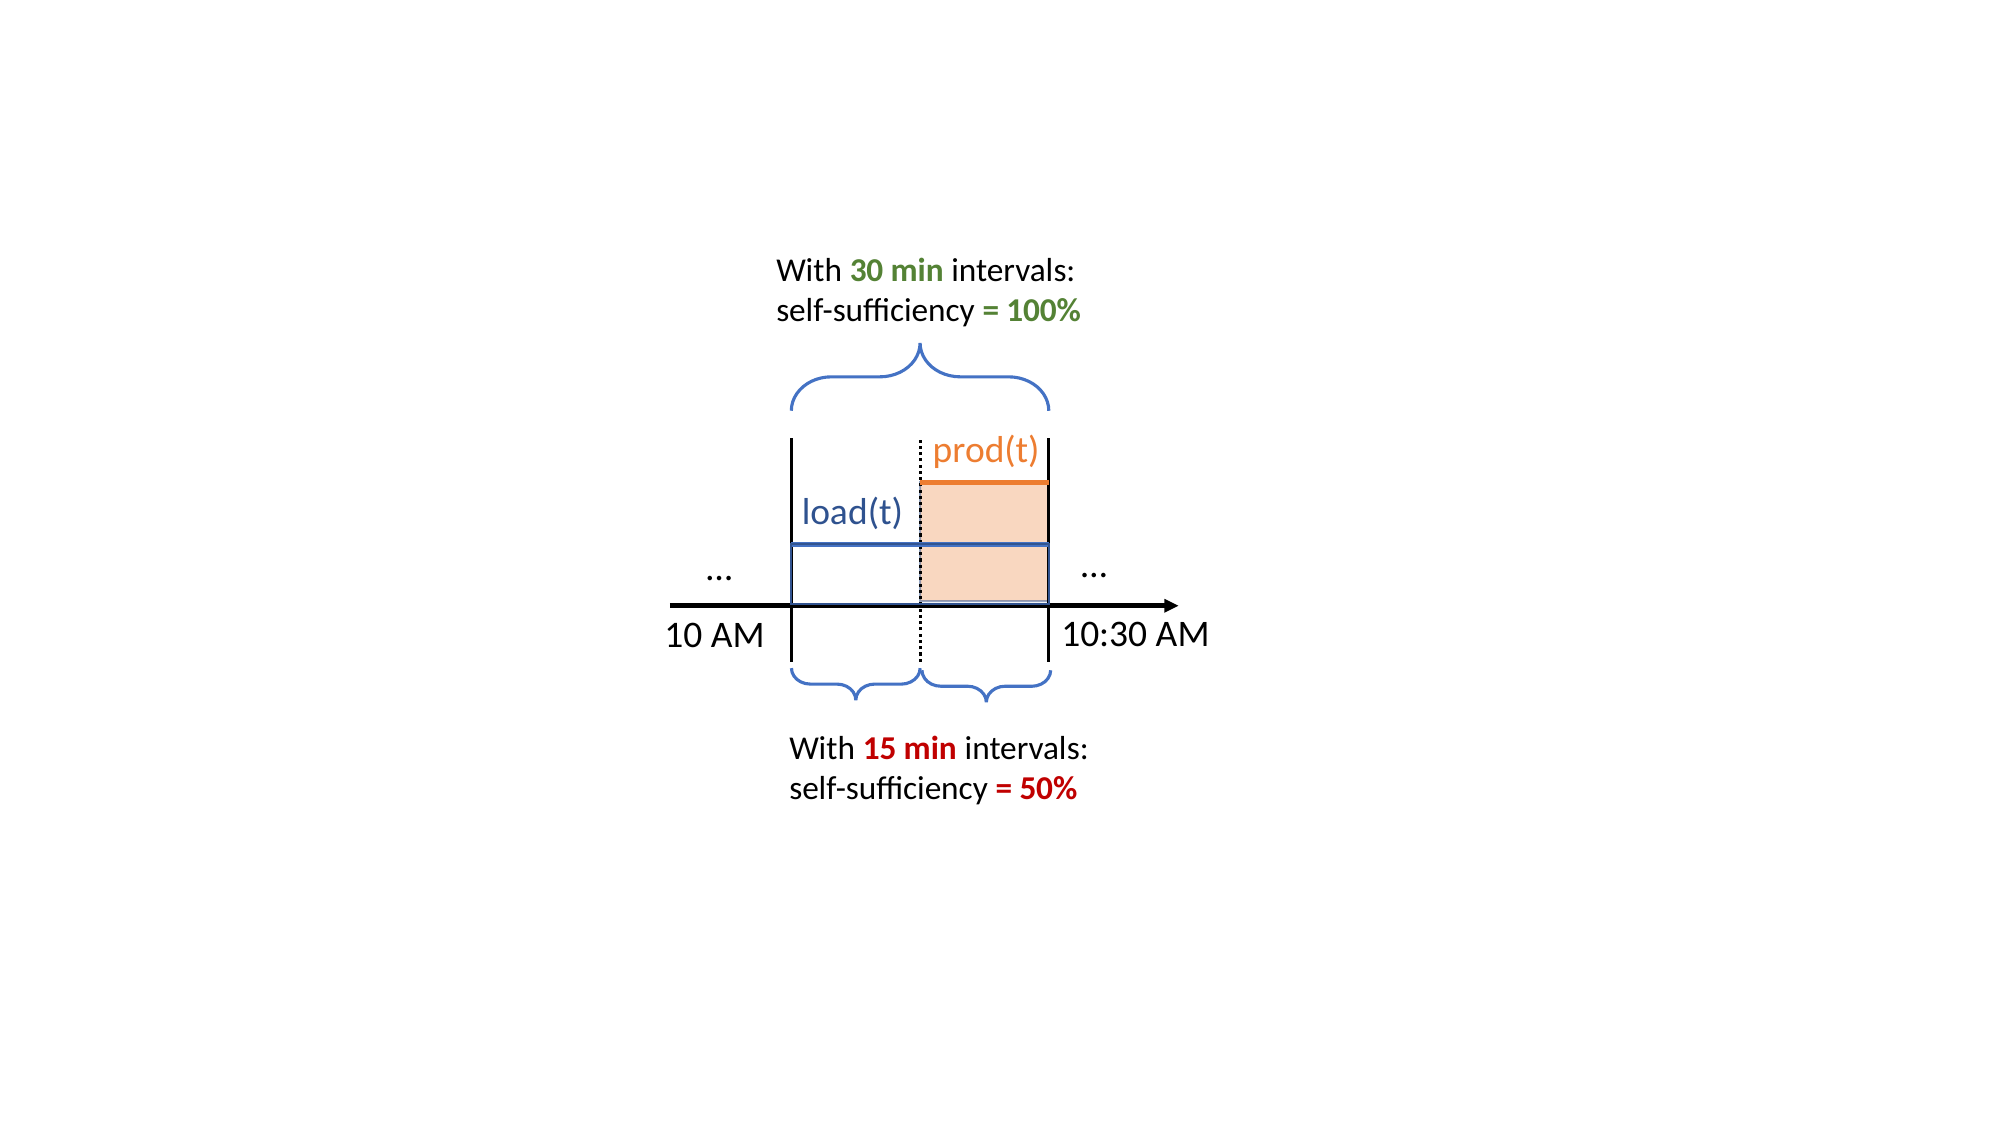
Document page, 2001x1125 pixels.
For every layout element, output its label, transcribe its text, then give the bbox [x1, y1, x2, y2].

text_box 10:30 AM [1049, 601, 1225, 661]
text_box [792, 545, 920, 605]
text_box With 30 min intervals: self-sufficiency = 100% [761, 241, 1181, 336]
text_box load(t) [787, 479, 791, 540]
text_box [790, 668, 921, 701]
text_box … [1066, 532, 1122, 592]
text_box [921, 670, 1052, 703]
text_box [790, 342, 1050, 411]
text_box prod(t) [917, 417, 1055, 478]
text_box … [691, 535, 748, 596]
text_box With 15 min intervals: self-sufficiency = 50% [774, 718, 1195, 814]
text_box [921, 485, 1047, 542]
text_box load(t) [792, 479, 918, 540]
text_box [921, 545, 1048, 605]
text_box 10 AM [649, 602, 780, 662]
